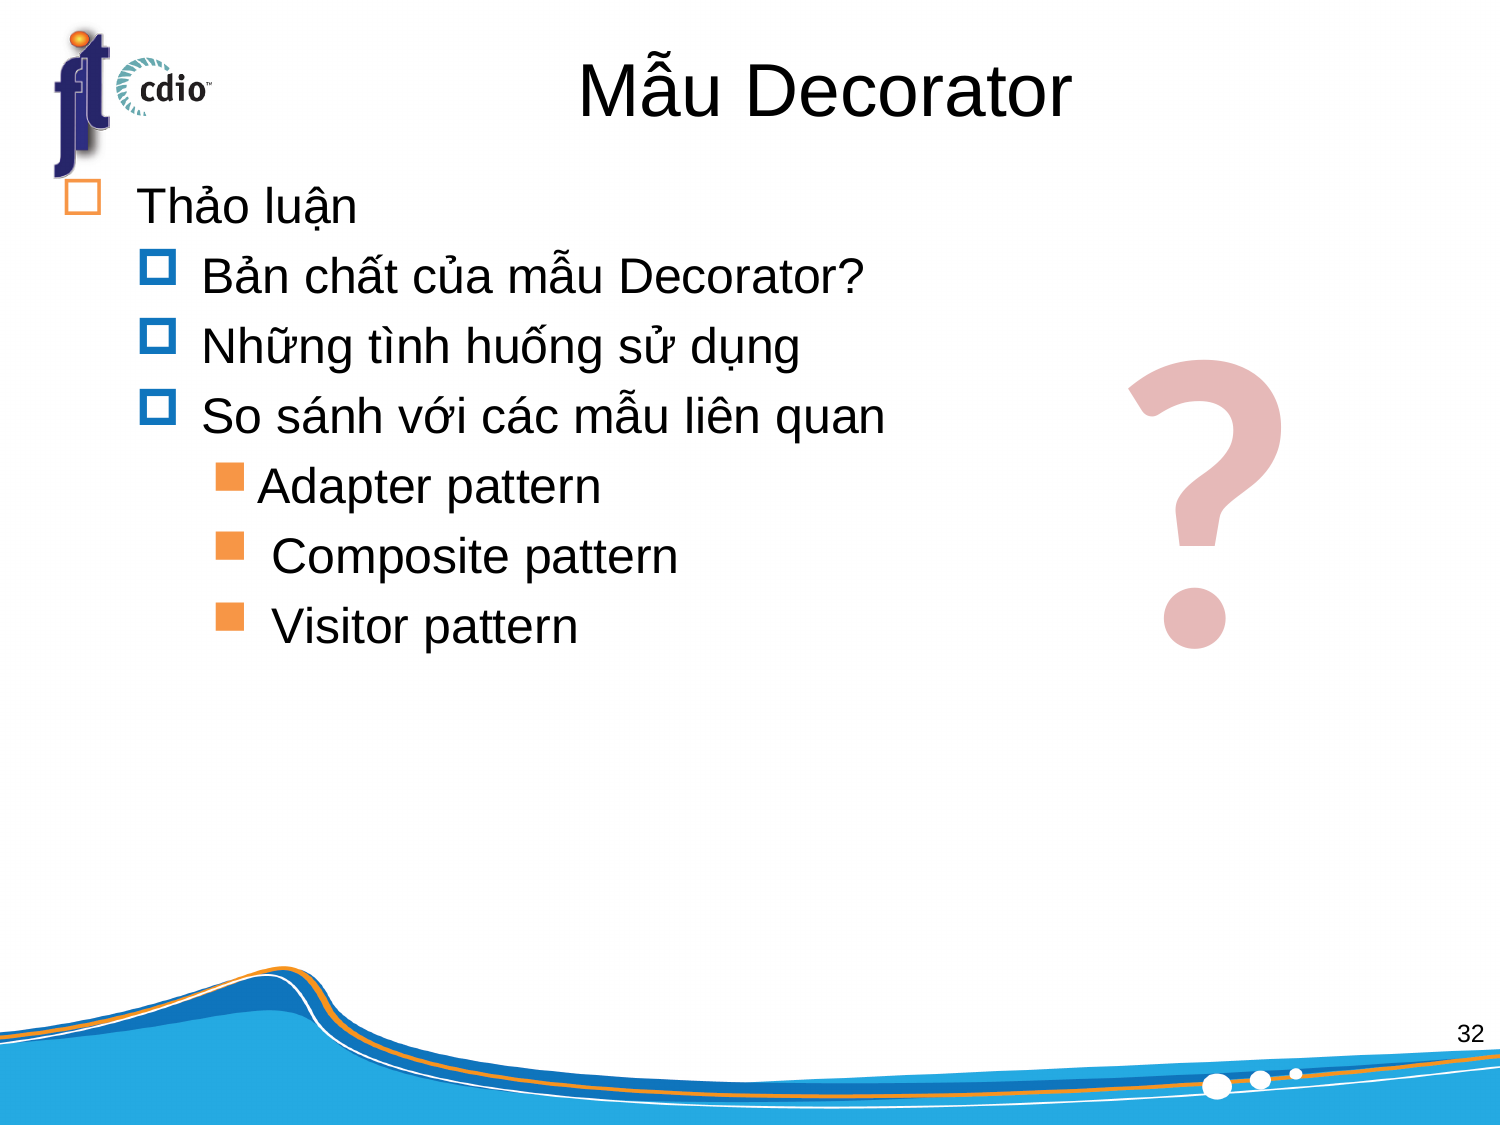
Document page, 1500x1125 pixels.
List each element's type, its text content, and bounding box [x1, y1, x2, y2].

list Thảo luận Bản chất của mẫu Decorator? Những tình huống sử dụng So sánh với các mẫu liên quan Adapter pattern Composite pattern Visitor pattern [45, 165, 1396, 945]
title Mẫu Decorator [226, 6, 1425, 166]
slide_number 32 [1149, 1002, 1500, 1063]
picture [0, 0, 1500, 1125]
text_box ? [1068, 223, 1341, 737]
